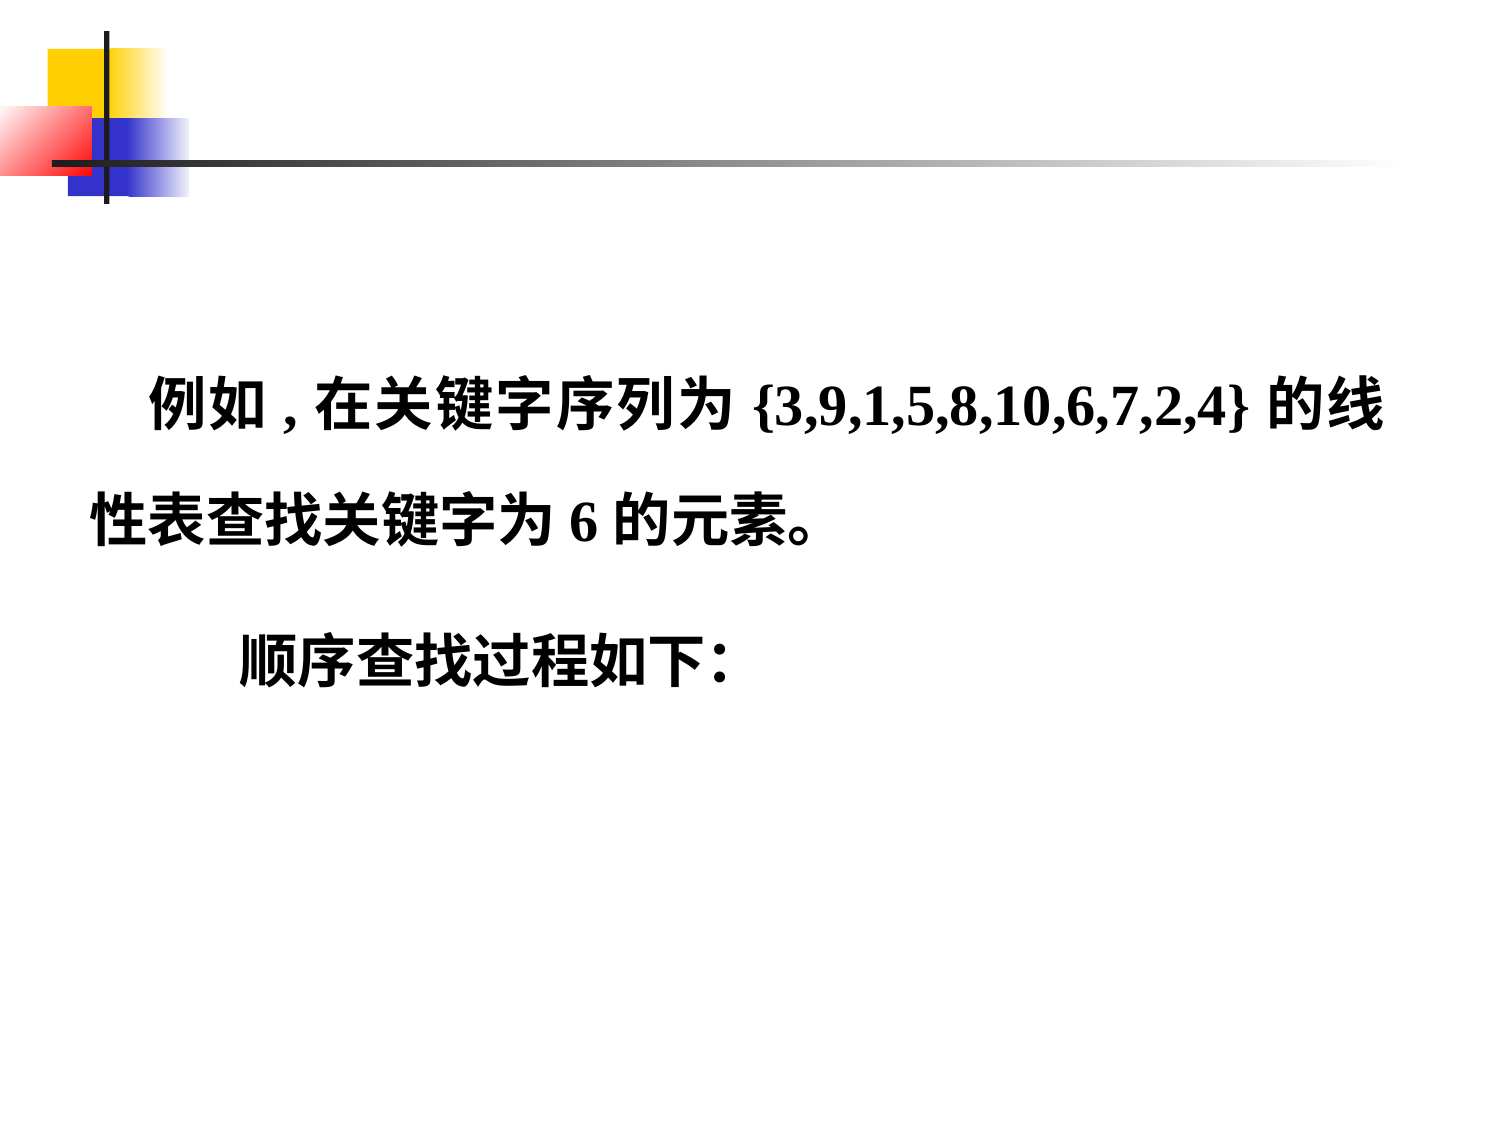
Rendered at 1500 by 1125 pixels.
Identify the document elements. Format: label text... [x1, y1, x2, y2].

text_box 例如,在关键字序列为{3,9,1,5,8,10,6,7,2,4}的线性表查找关键字为6的元素。 顺序查找过程如下： [75, 289, 1400, 702]
